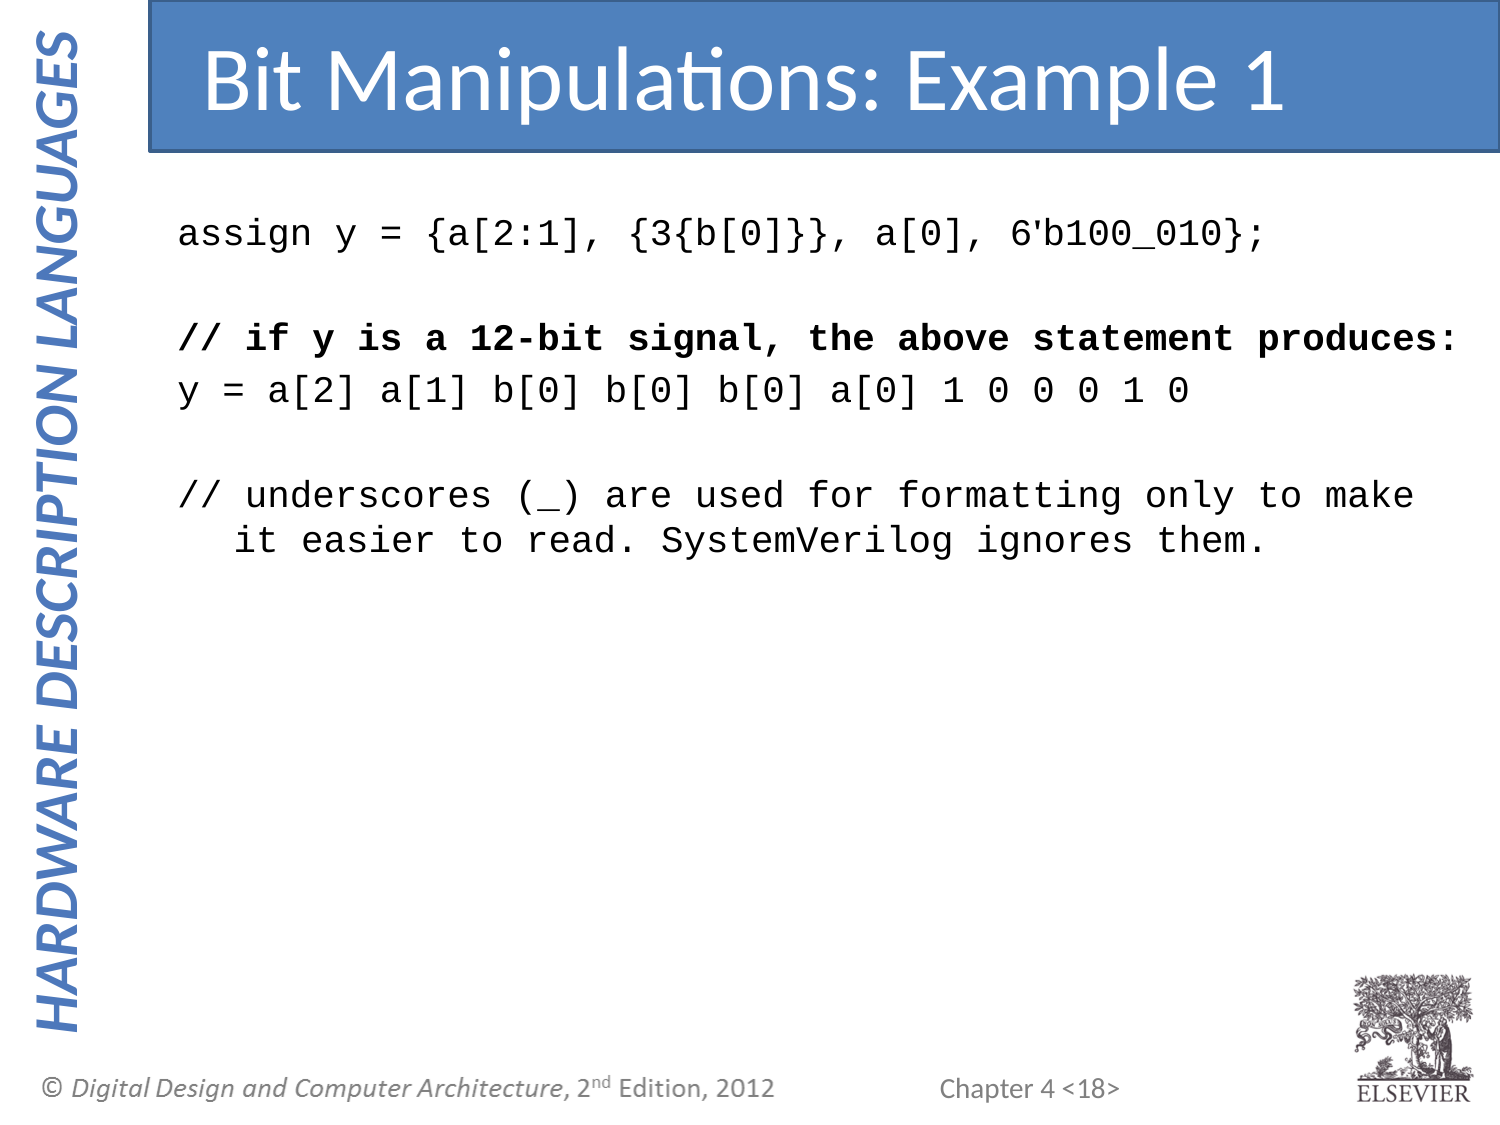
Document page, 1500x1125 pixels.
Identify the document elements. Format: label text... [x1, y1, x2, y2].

text_box [87, 174, 1413, 1025]
picture [0, 0, 1500, 1125]
text_box assign y = {a[2:1], {3{b[0]}}, a[0], 6'b100_010}; // if y is a 12-bit signal, the above statement produces: y = a[2] a[1] b[0] b[0] b[0] a[0] 1 0 0 0 1 0 // underscores (_) are used for formatting only to make it easier to read. SystemVerilog ignores them. [162, 200, 1488, 1050]
text_box Bit Manipulations: Example 1 [187, 11, 1488, 136]
